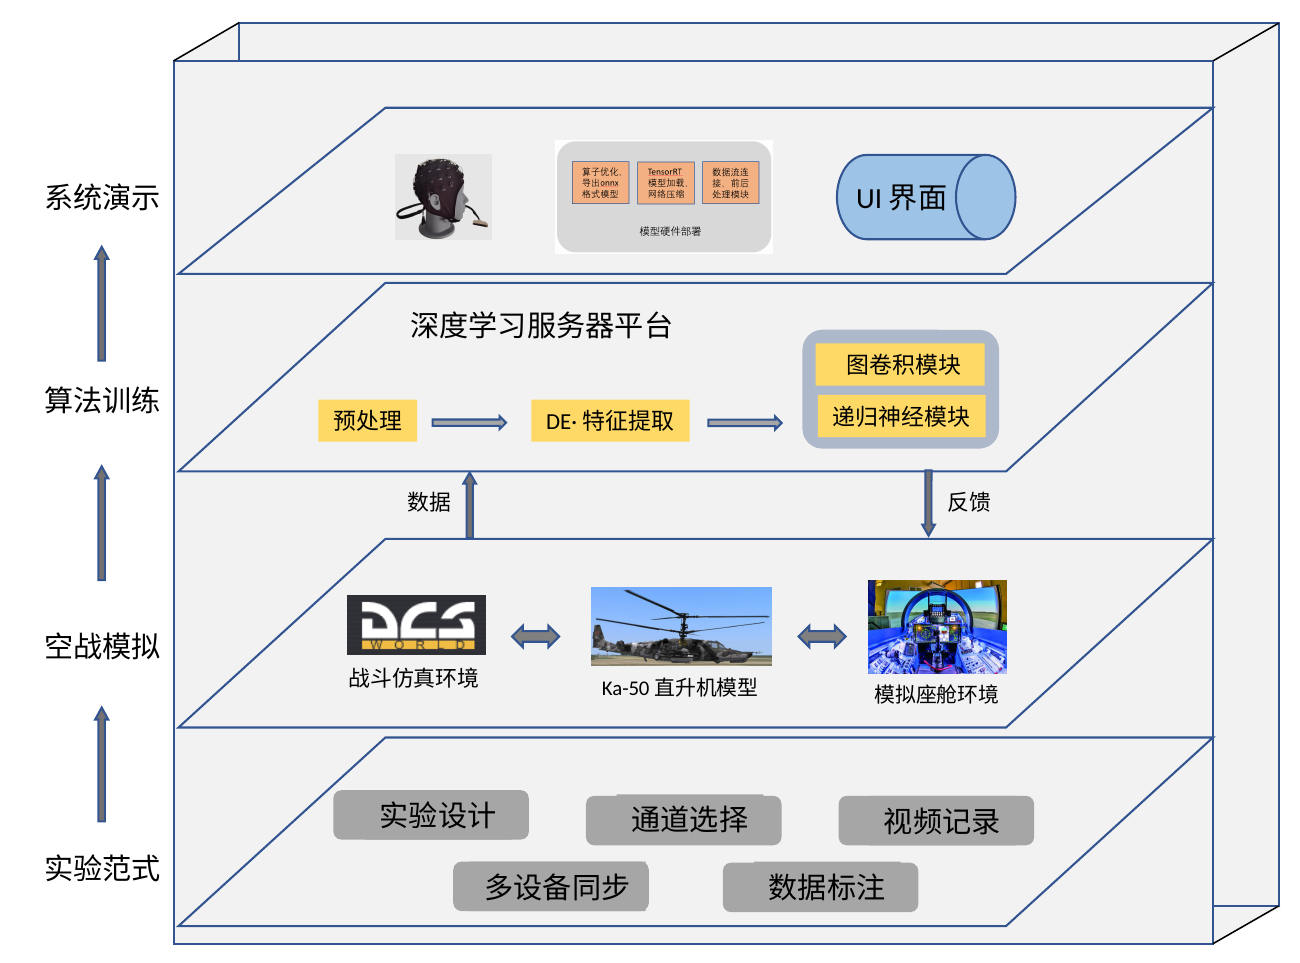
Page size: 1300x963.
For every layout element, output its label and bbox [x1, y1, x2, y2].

text_box [27, 22, 1279, 944]
